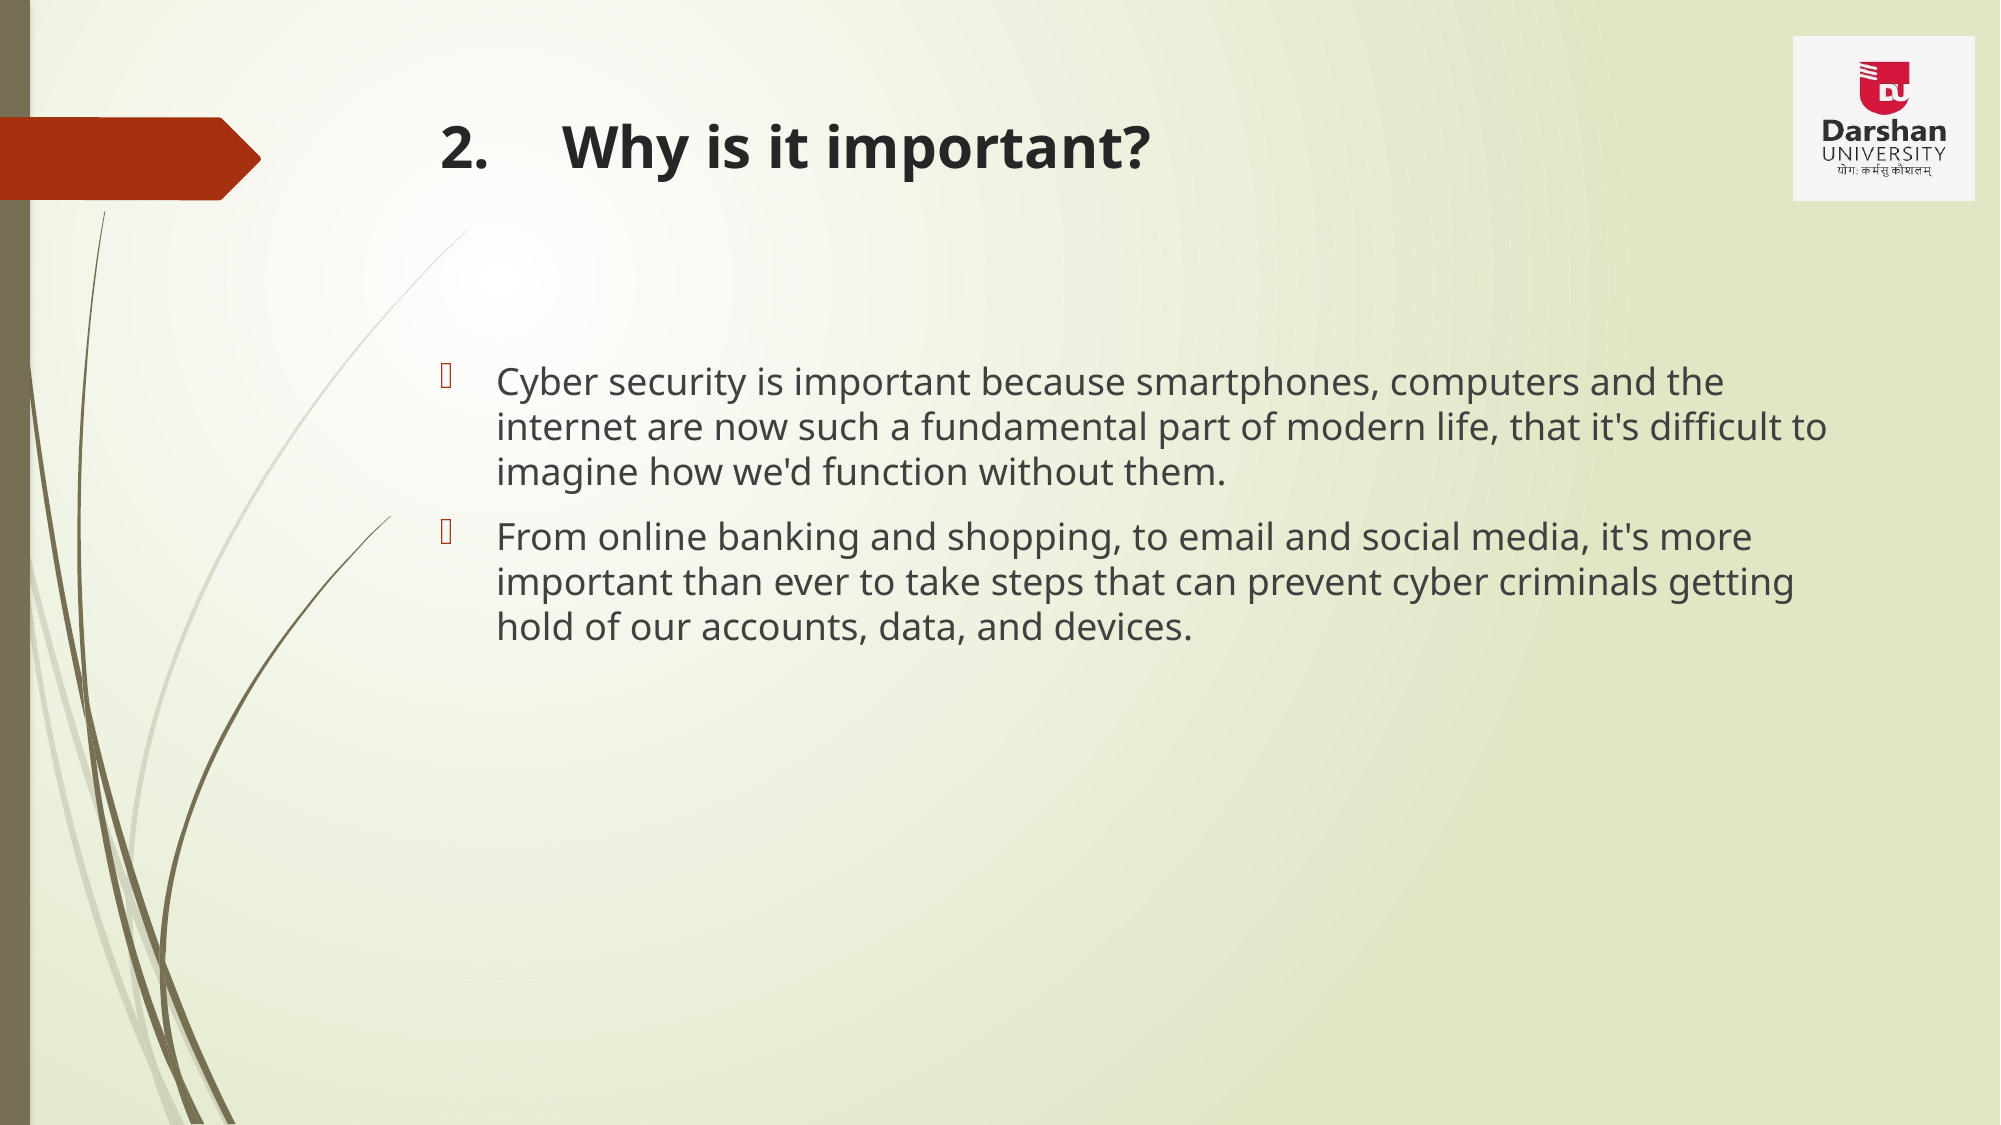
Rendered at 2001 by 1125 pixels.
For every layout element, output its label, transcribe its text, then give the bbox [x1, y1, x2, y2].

picture [1793, 36, 1975, 201]
list Cyber security is important because smartphones, computers and the internet are now such a fundamental part of modern life, that it's difficult to imagine how we'd function without them. From online banking and shopping, to email and social media, it's more important than ever to take steps that can prevent cyber criminals getting hold of our accounts, data, and devices. [424, 350, 1888, 970]
title Why is it important? [425, 102, 1888, 313]
